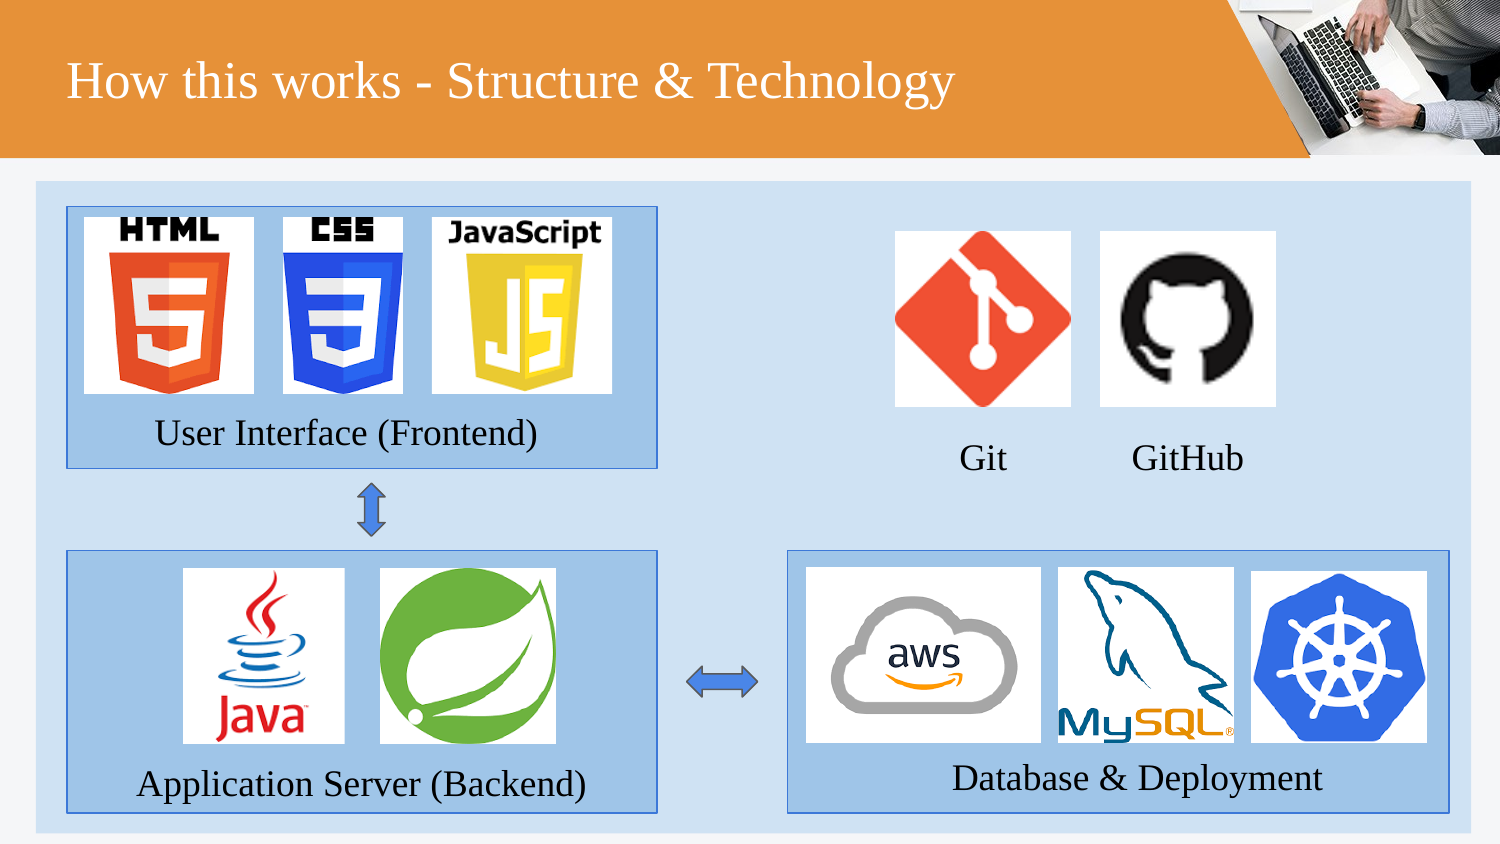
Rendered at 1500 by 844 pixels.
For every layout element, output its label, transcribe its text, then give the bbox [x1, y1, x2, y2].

title How this works - Structure & Technology [51, 31, 1449, 125]
text_box [35, 181, 1472, 834]
text_box [357, 483, 386, 537]
text_box [66, 550, 657, 813]
picture [0, 0, 1500, 844]
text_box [895, 231, 1276, 495]
text_box [686, 666, 758, 698]
text_box [787, 550, 1449, 813]
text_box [66, 206, 658, 470]
text_box Application Server (Backend) [115, 743, 608, 819]
text_box Database & Deployment [914, 737, 1362, 813]
text_box [0, 0, 1311, 159]
